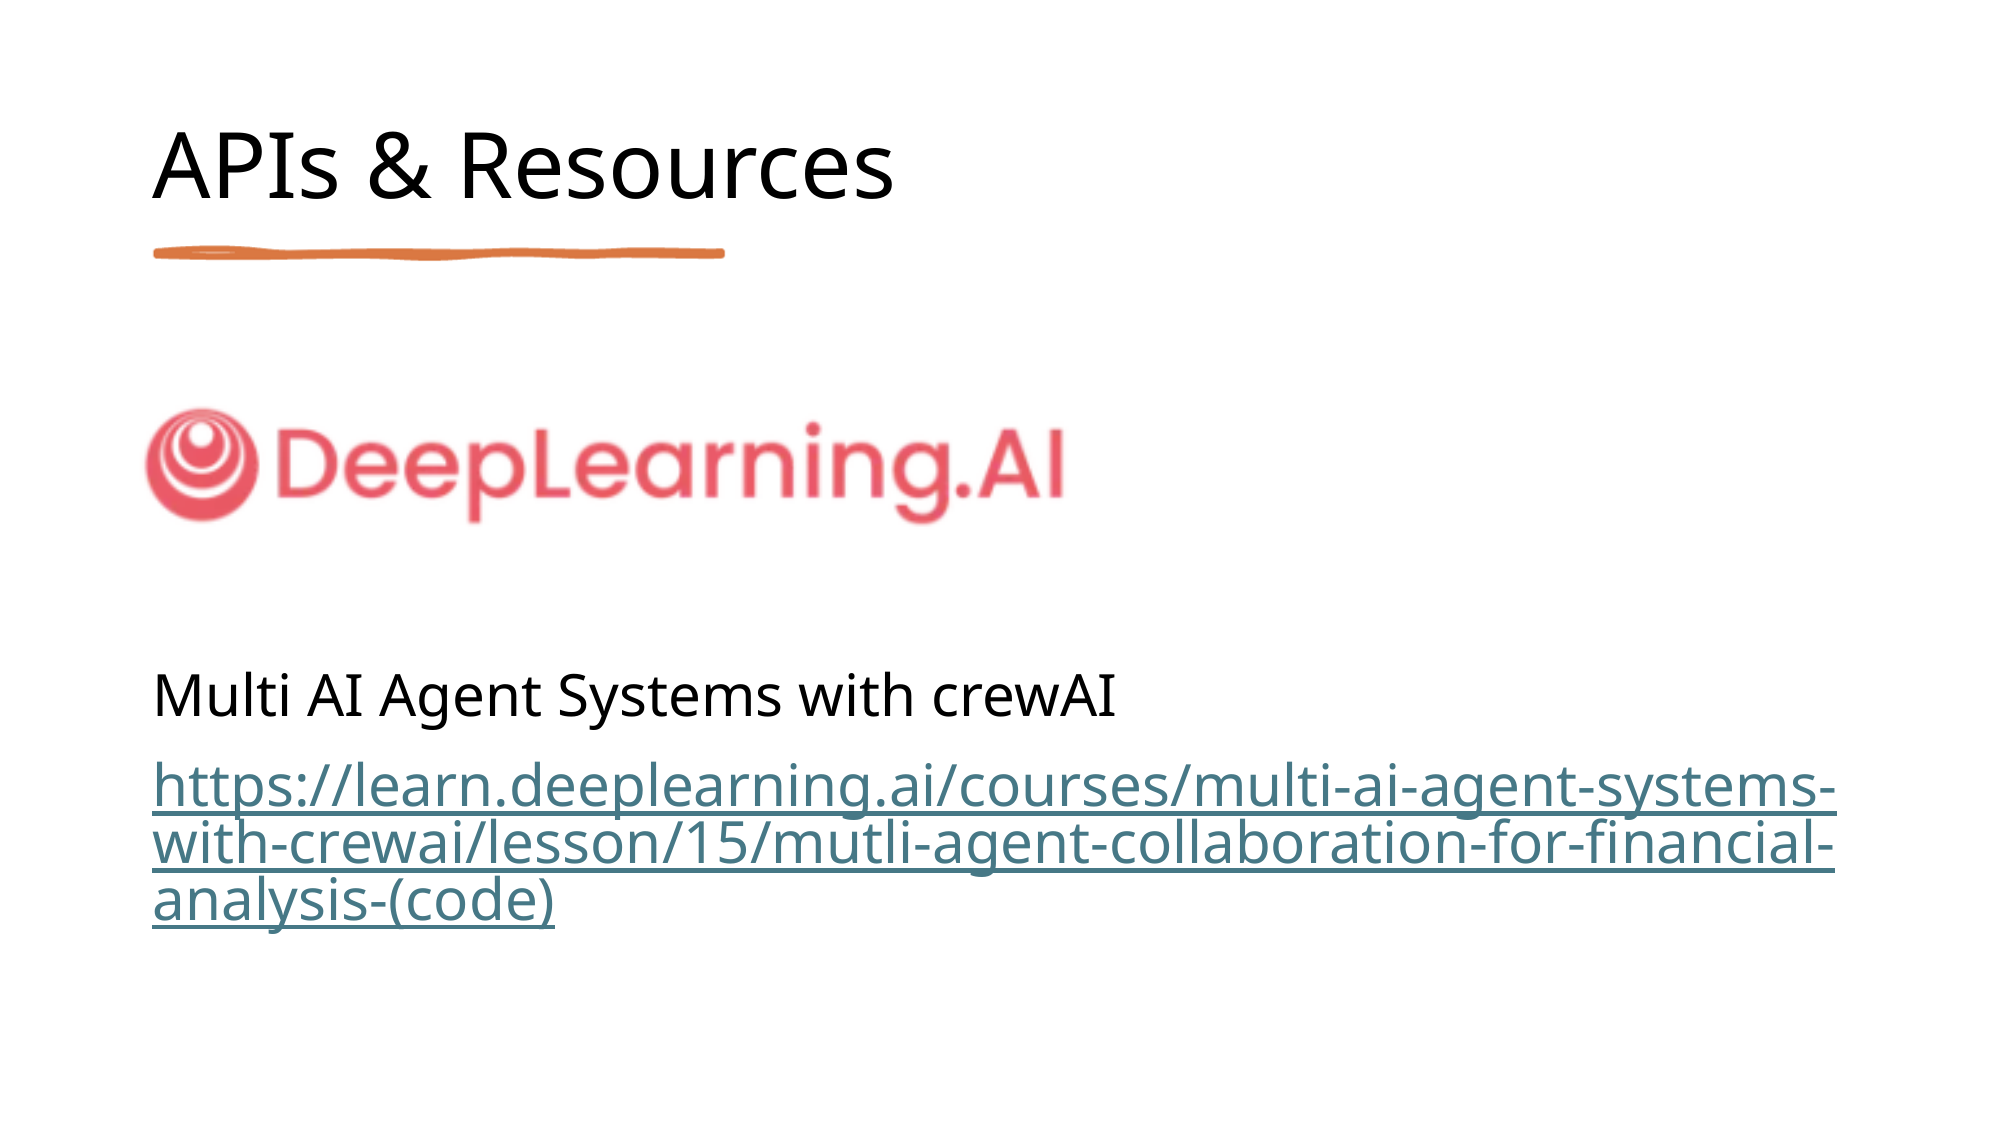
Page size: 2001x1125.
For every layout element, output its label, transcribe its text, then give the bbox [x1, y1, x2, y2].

title APIs & Resources [137, 59, 1863, 278]
picture [81, 331, 1114, 593]
picture [136, 225, 757, 295]
list Multi AI Agent Systems with crewAI https://learn.deeplearning.ai/courses/multi-ai-agent-systems-with-crewai/lesson/15/mutli-agent-collaboration-for-financial-analysis-(code) [137, 299, 1863, 1014]
